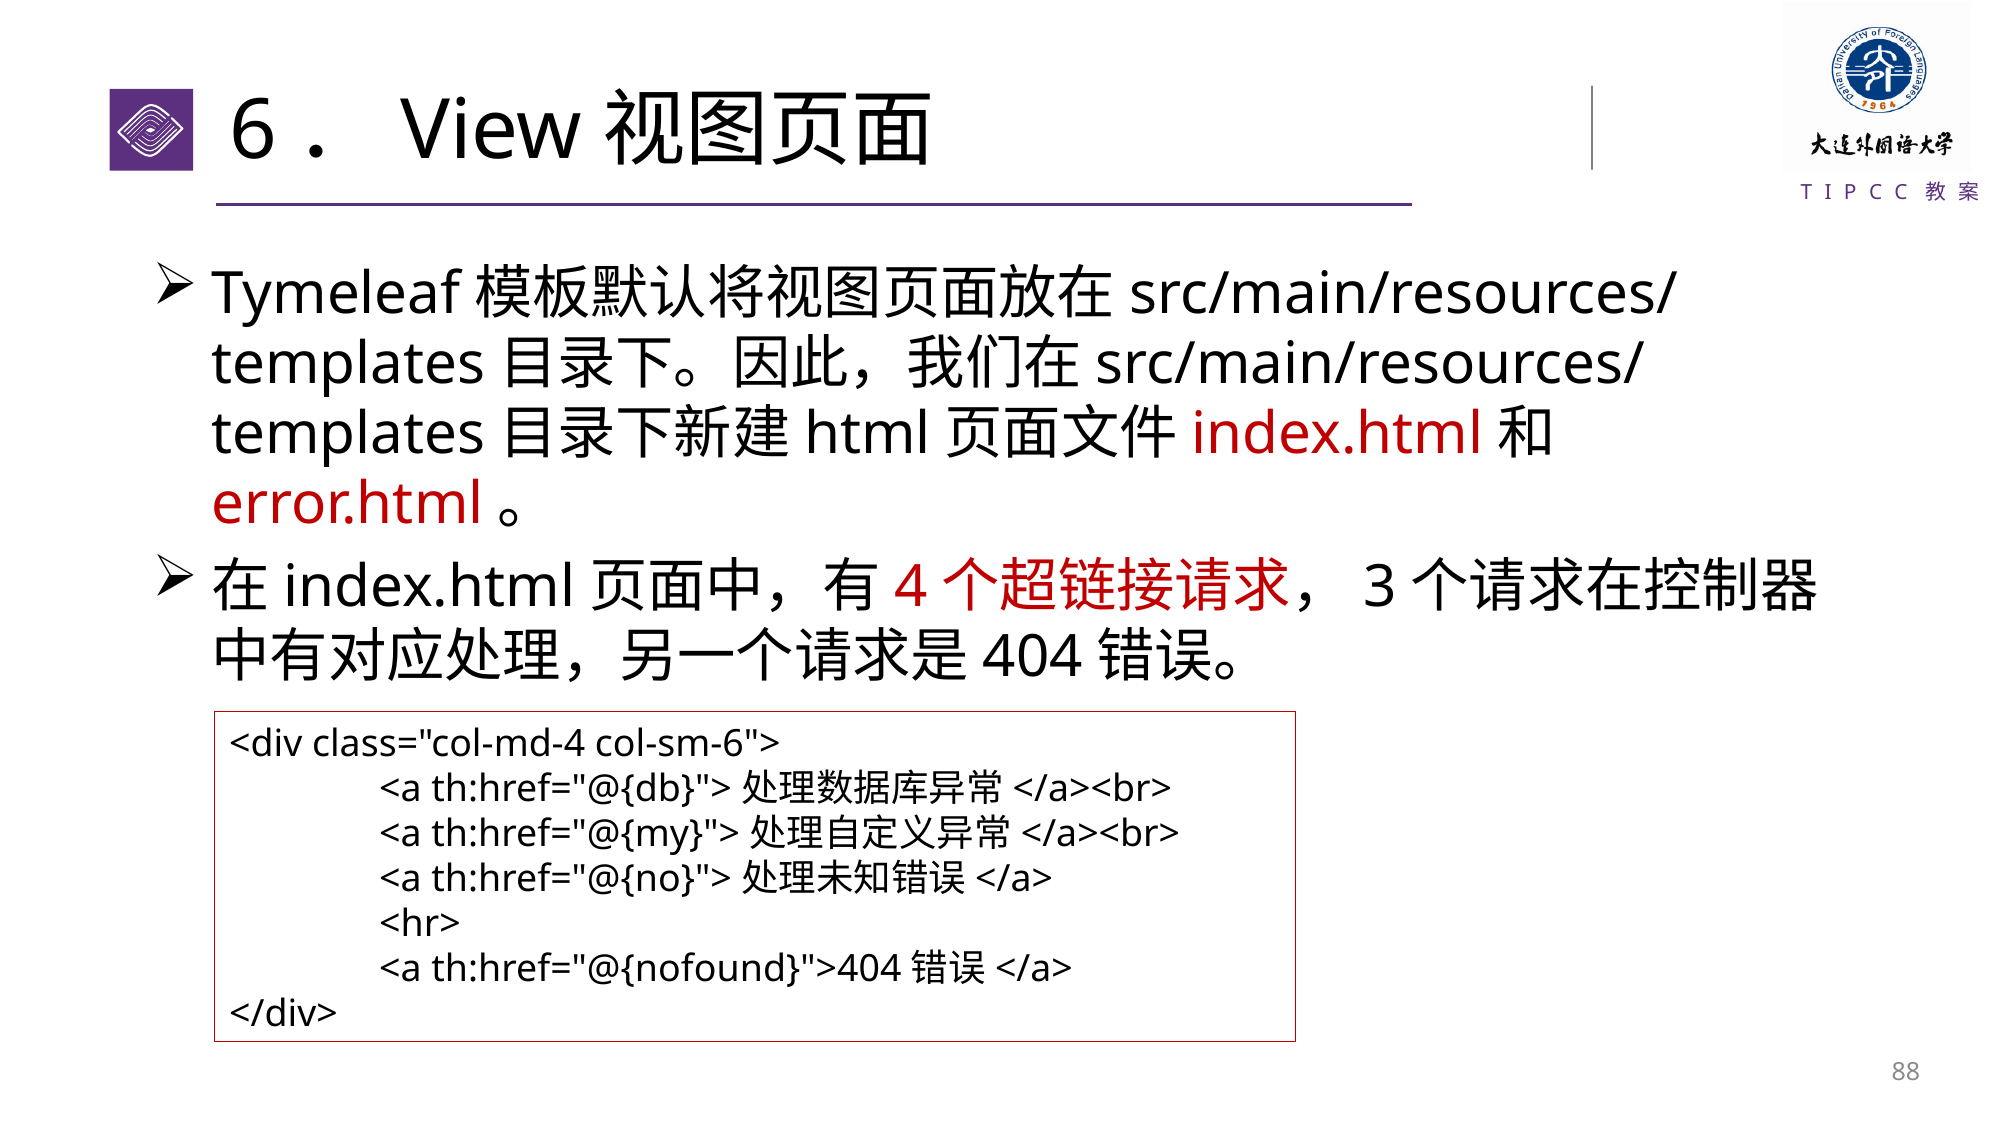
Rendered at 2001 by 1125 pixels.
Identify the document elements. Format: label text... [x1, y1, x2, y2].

text_box <div class="col-md-4 col-sm-6"> <a th:href="@{db}">处理数据库异常</a><br> <a th:href="@{my}">处理自定义异常</a><br> <a th:href="@{no}">处理未知错误</a> <hr> <a th:href="@{nofound}">404错误</a> </div> [214, 711, 1296, 1042]
list Tymeleaf模板默认将视图页面放在src/main/resources/templates目录下。因此，我们在src/main/resources/templates目录下新建html页面文件index.html和error.html。 在index.html页面中，有4个超链接请求，3个请求在控制器中有对应处理，另一个请求是404错误。 [137, 247, 1863, 1001]
title 6．View视图页面 [214, 59, 1564, 205]
picture [1782, 2, 1971, 172]
slide_number 87 [1485, 1042, 1936, 1103]
